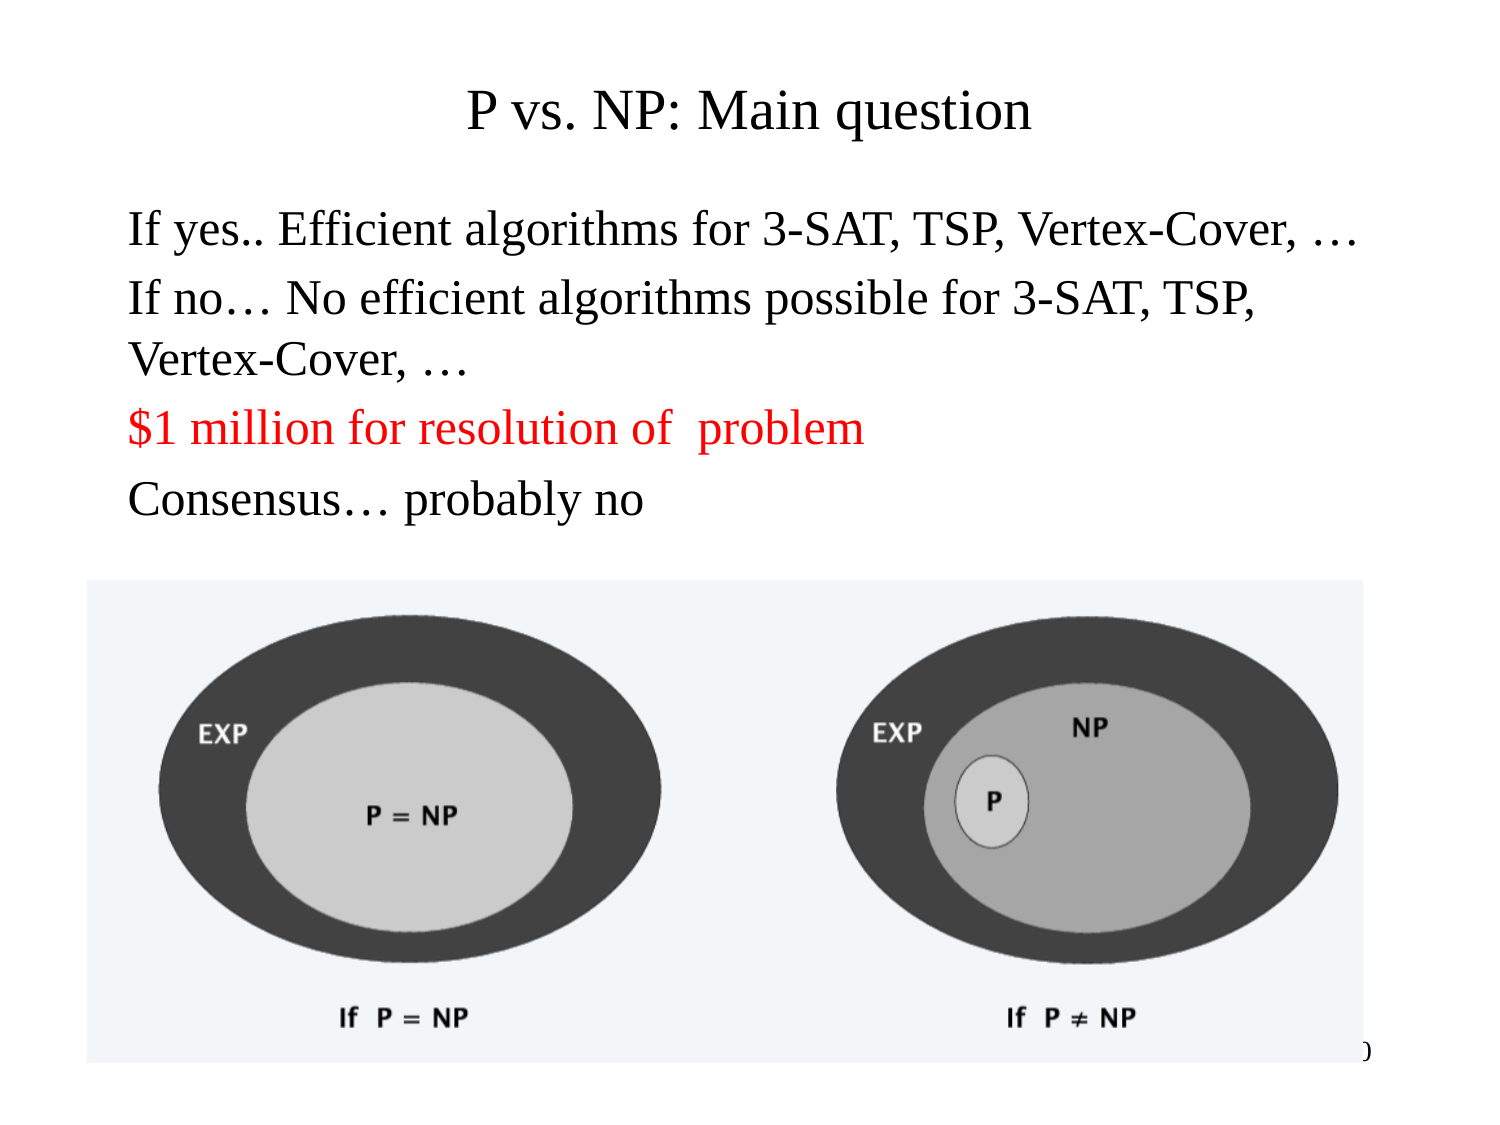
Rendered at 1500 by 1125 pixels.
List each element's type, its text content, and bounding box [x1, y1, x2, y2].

slide_number 10 [1074, 1025, 1388, 1100]
picture [87, 580, 1363, 1063]
title P vs. NP: Main question [112, 62, 1388, 150]
